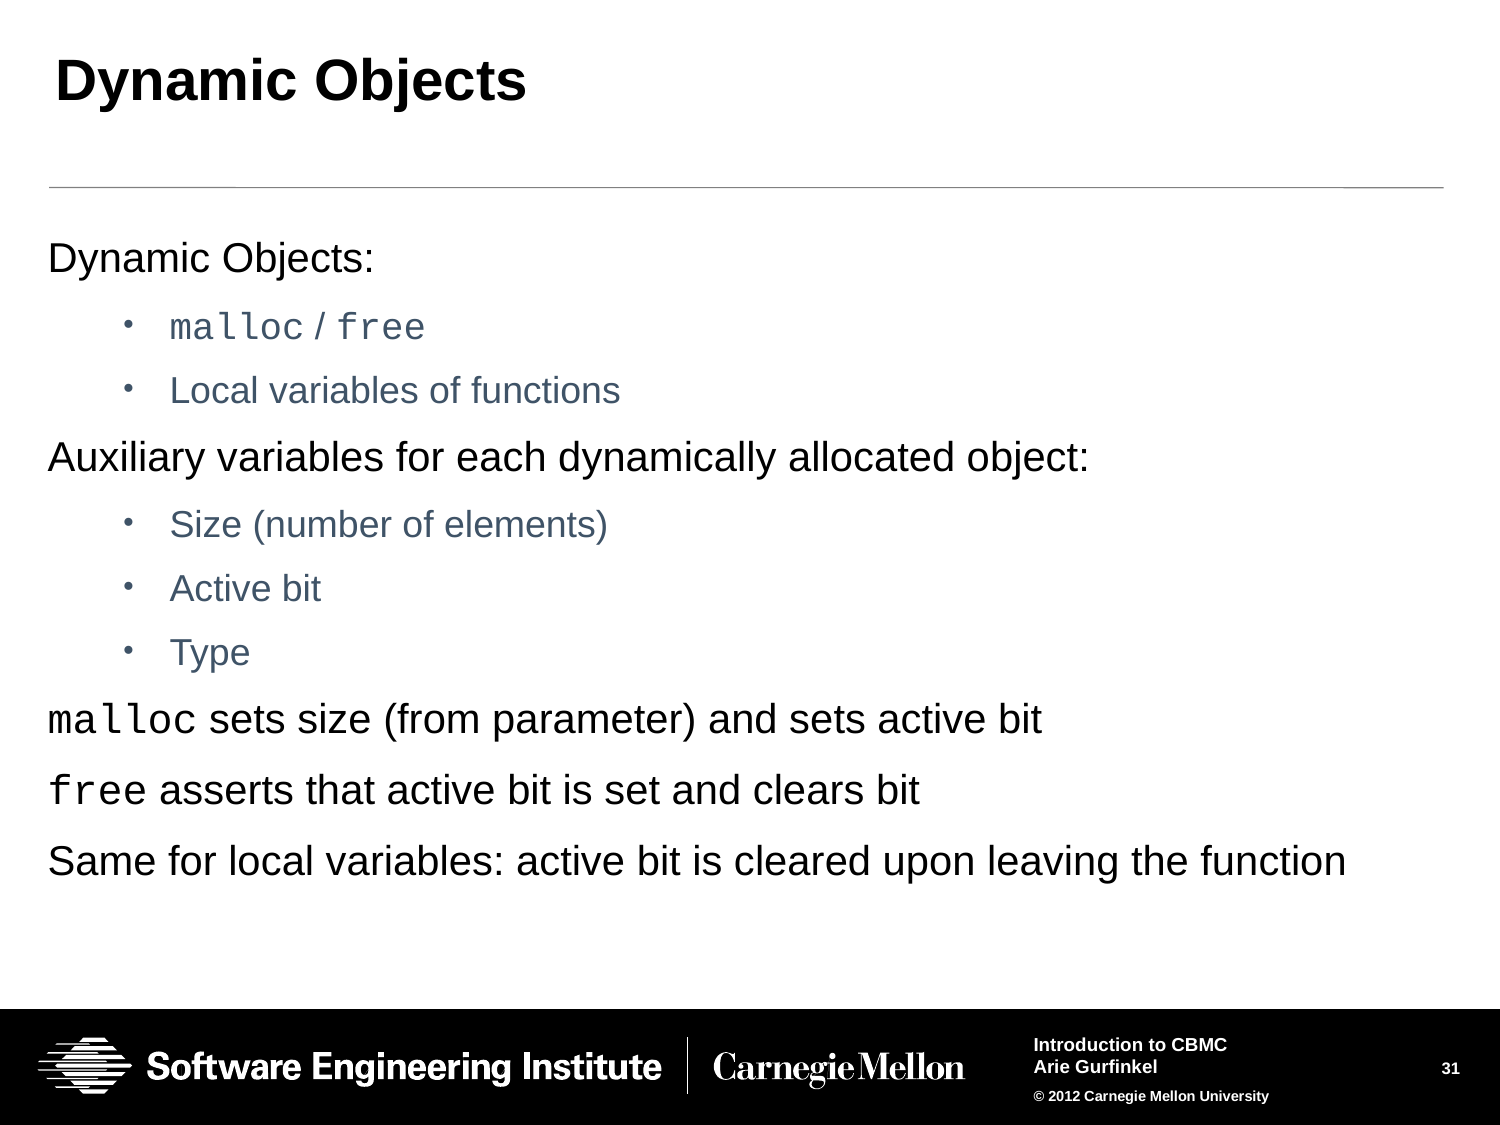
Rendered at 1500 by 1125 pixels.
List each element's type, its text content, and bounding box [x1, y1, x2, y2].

title Dynamic Objects [55, 49, 1374, 143]
list Dynamic Objects: malloc / free Local variables of functions Auxiliary variables for each dynamically allocated object: Size (number of elements) Active bit Type malloc sets size (from parameter) and sets active bit free asserts that active bit is set and clears bit Same for local variables: active bit is cleared upon leaving the function [47, 230, 1411, 1107]
